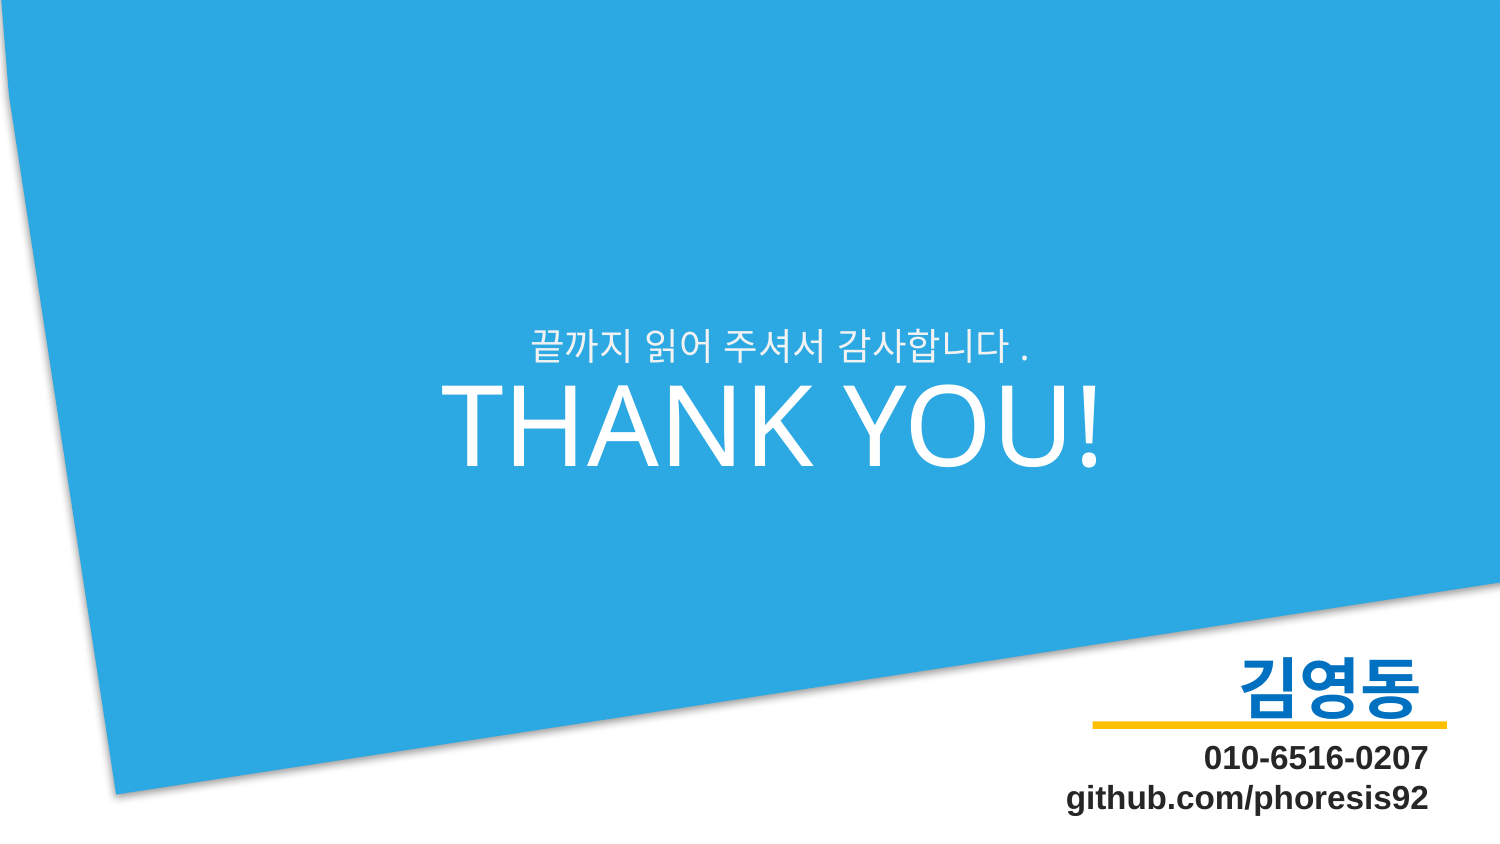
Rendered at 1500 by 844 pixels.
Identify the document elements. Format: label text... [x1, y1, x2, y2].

text_box [1090, 719, 1449, 731]
text_box THANK YOU! [354, 346, 1193, 496]
text_box [0, 0, 1500, 797]
text_box 김영동 [938, 599, 1438, 728]
text_box 끝까지 읽어 주셔서 감사합니다. [461, 315, 1099, 376]
text_box 010-6516-0207 github.com/phoresis92 [927, 728, 1444, 824]
